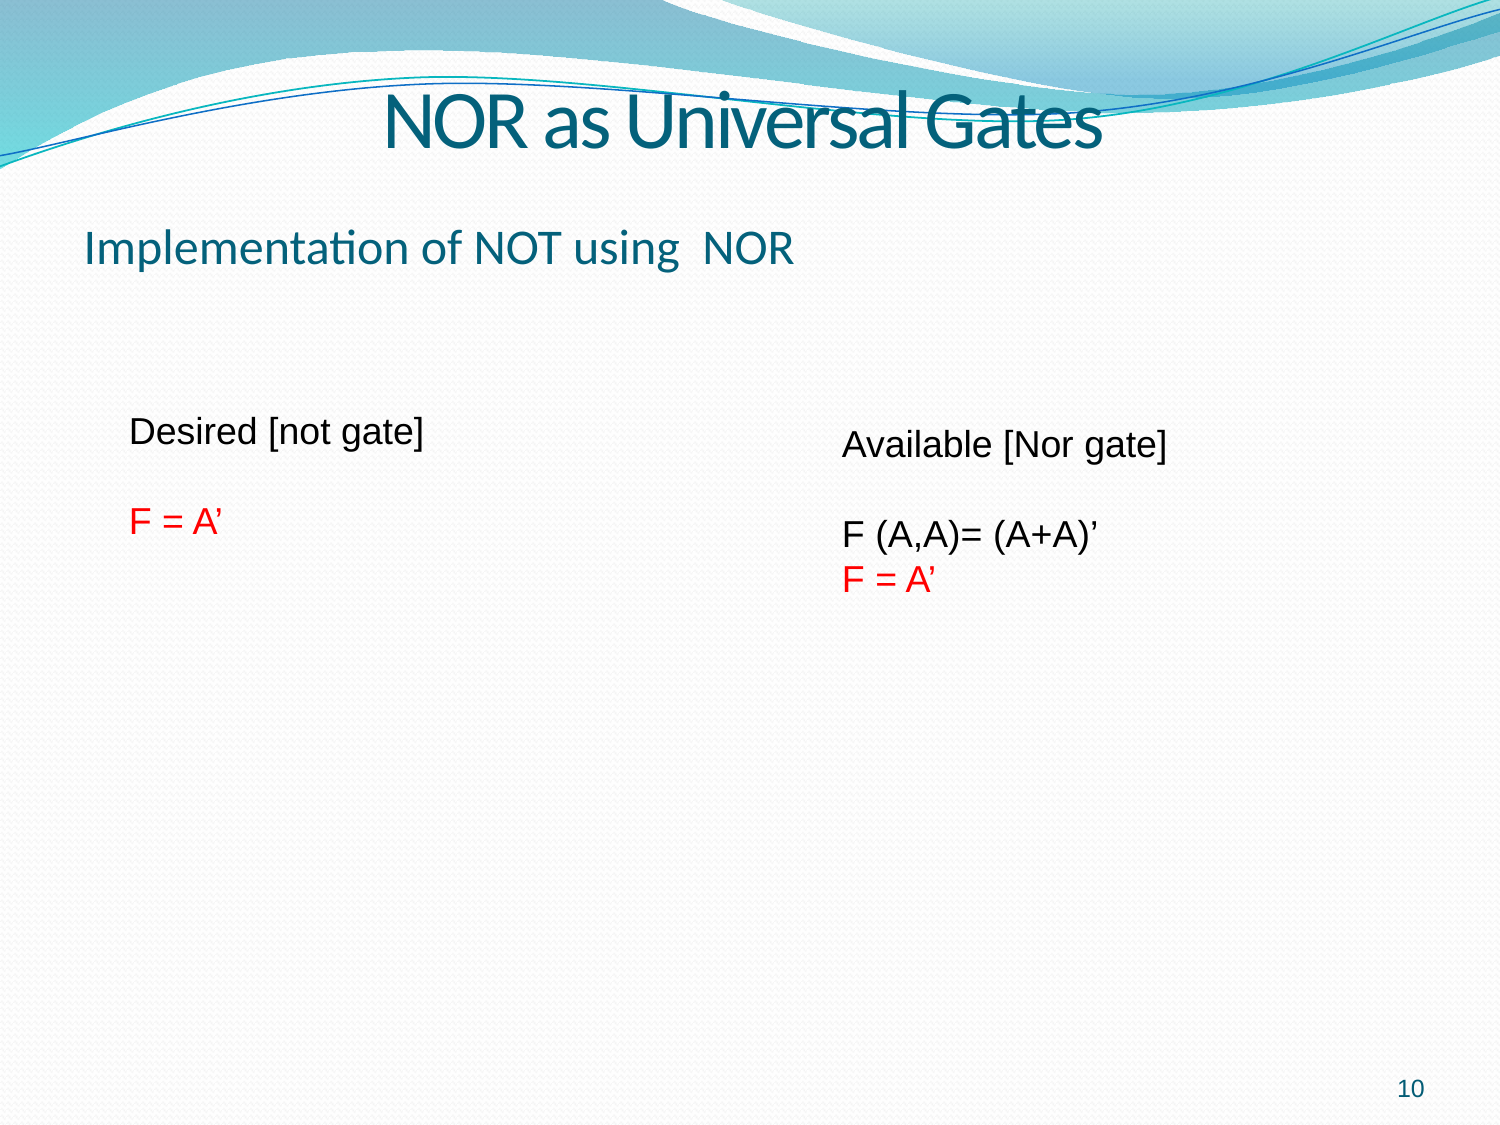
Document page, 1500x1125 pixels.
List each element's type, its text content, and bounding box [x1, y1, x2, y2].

text_box Implementation of NOT using NOR [81, 212, 1188, 275]
text_box Desired [not gate] F = A’ [114, 399, 440, 595]
slide_number 10 [1299, 1042, 1425, 1103]
title NOR as Universal Gates [24, 0, 1463, 166]
text_box Available [Nor gate] F (A,A)= (A+A)’ F = A’ [827, 412, 1183, 653]
